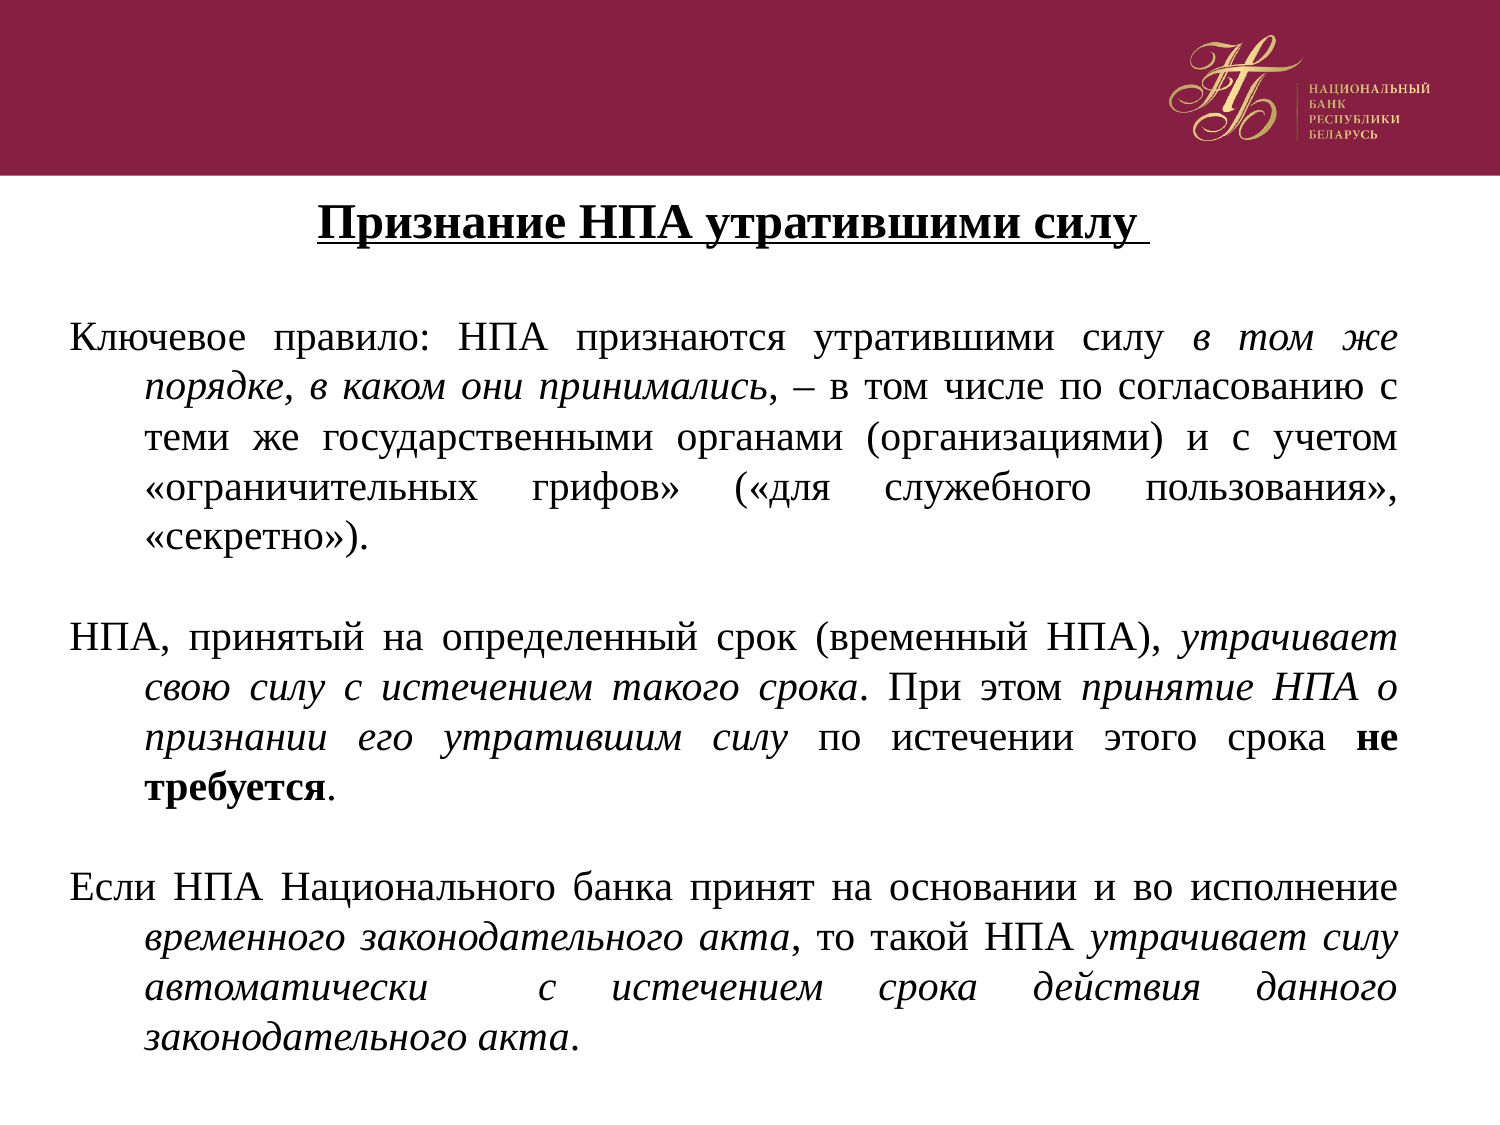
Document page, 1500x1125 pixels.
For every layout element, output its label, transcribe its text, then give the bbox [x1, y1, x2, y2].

text_box Признание НПА утратившими силу Ключевое правило: НПА признаются утратившими силу в том же порядке, в каком они принимались, – в том числе по согласованию с теми же государственными органами (организациями) и с учетом «ограничительных грифов» («для служебного пользования», «секретно»). НПА, принятый на определенный срок (временный НПА), утрачивает свою силу с истечением такого срока. При этом принятие НПА о признании его утратившим силу по истечении этого срока не требуется. Если НПА Национального банка принят на основании и во исполнение временного законодательного акта, то такой НПА утрачивает силу автоматически с истечением срока действия данного законодательного акта. [54, 181, 1414, 264]
picture [1169, 35, 1430, 141]
